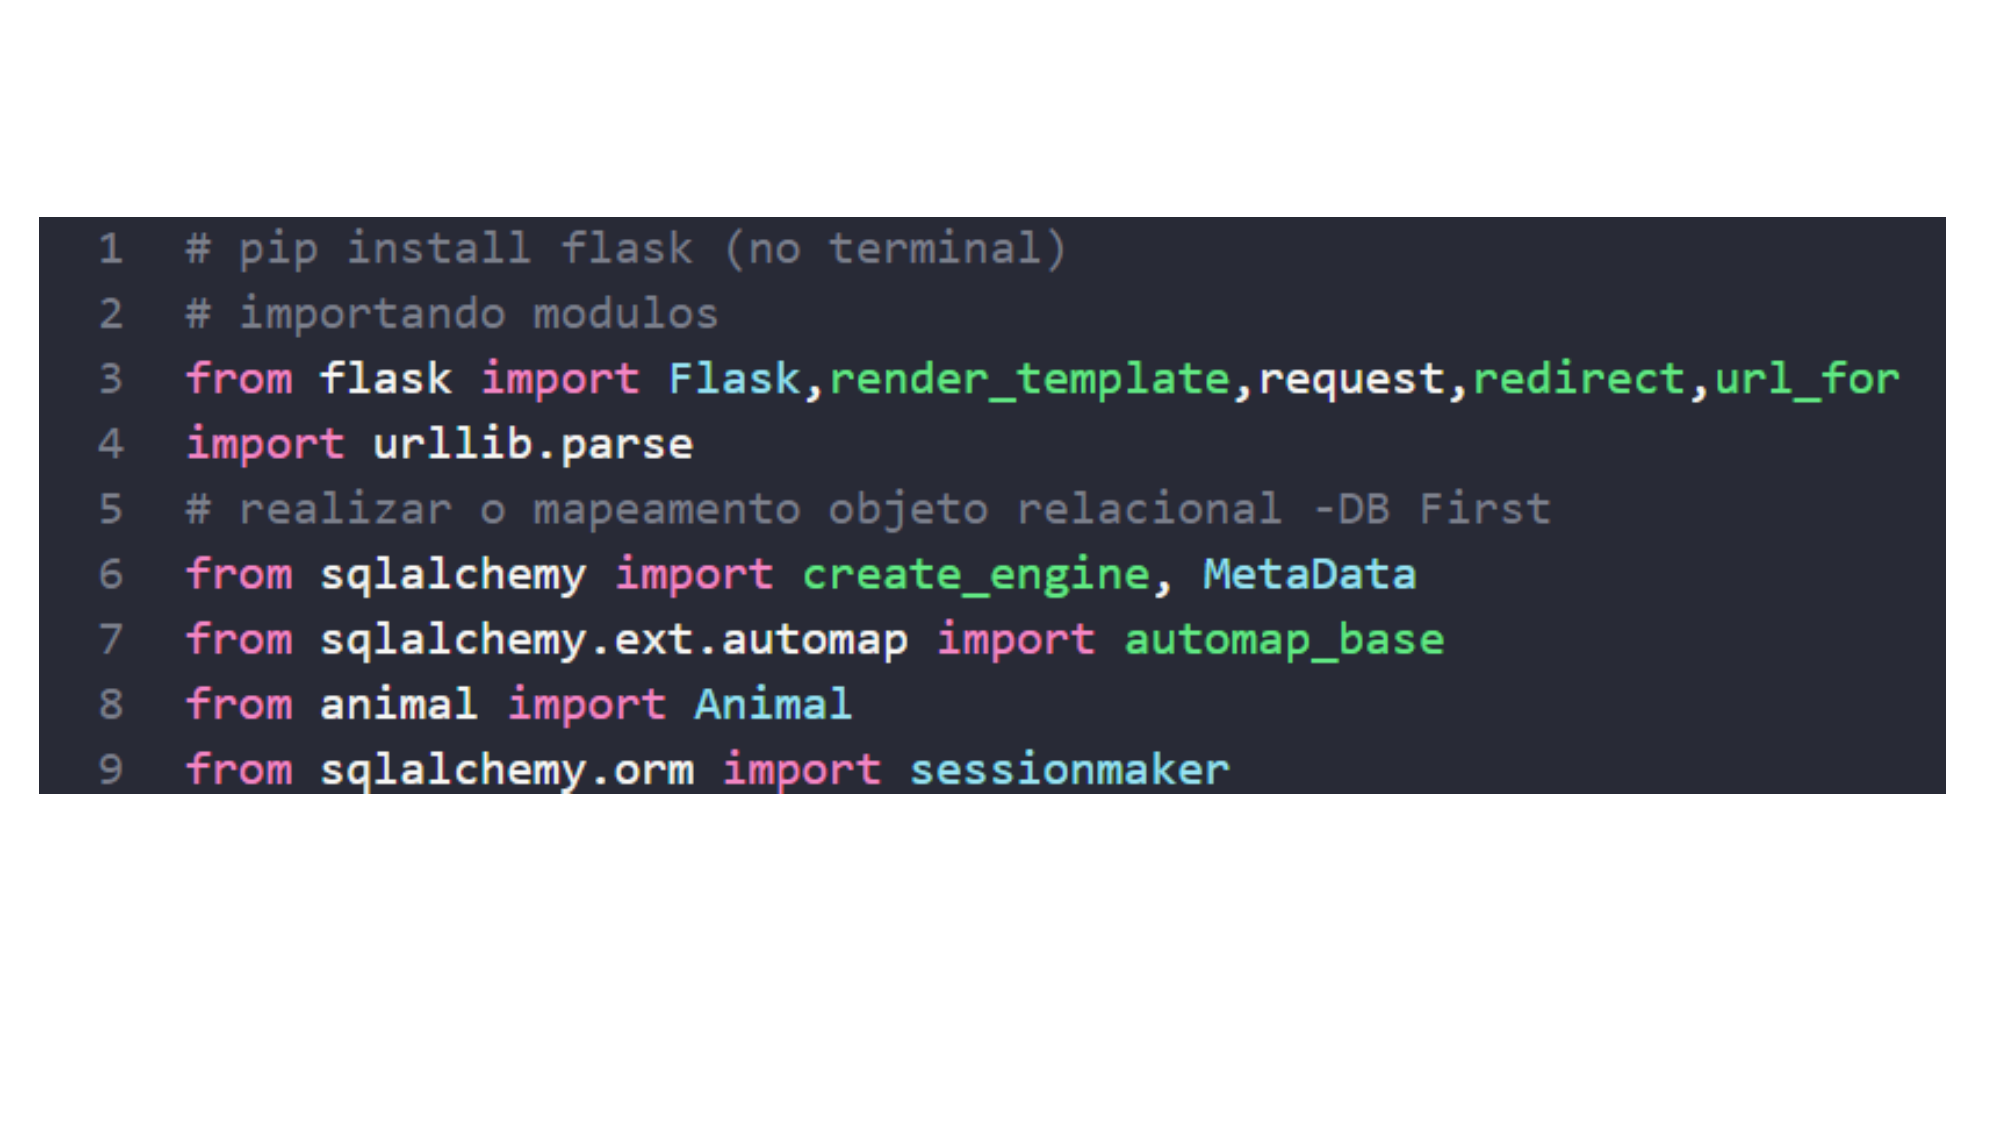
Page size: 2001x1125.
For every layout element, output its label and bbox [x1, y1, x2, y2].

picture [38, 217, 1946, 794]
